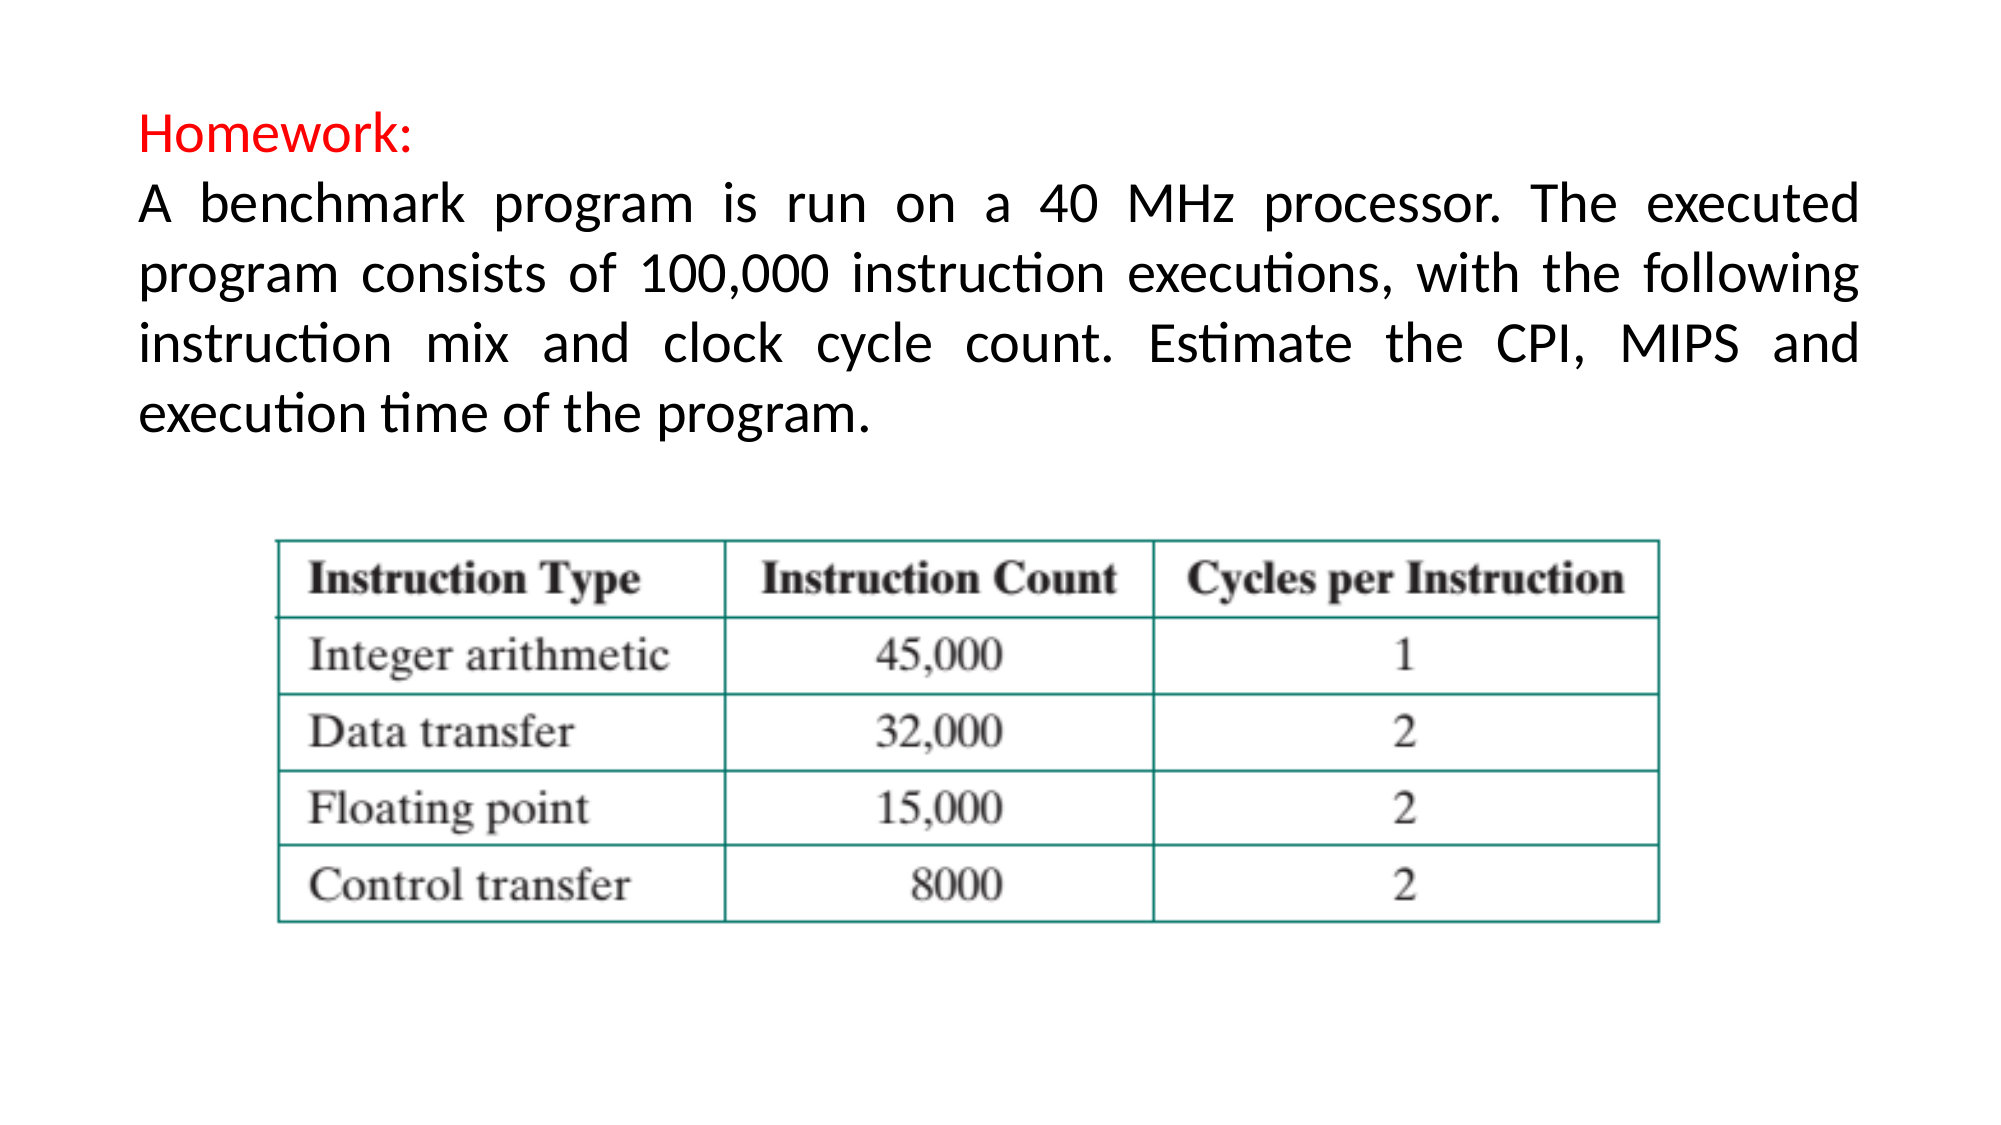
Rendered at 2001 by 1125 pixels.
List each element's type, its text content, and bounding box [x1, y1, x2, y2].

picture [268, 525, 1667, 934]
text_box Homework: A benchmark program is run on a 40 MHz processor. The executed program consists of 100,000 instruction executions, with the following instruction mix and clock cycle count. Estimate the CPI, MIPS and execution time of the program. [123, 86, 1877, 522]
